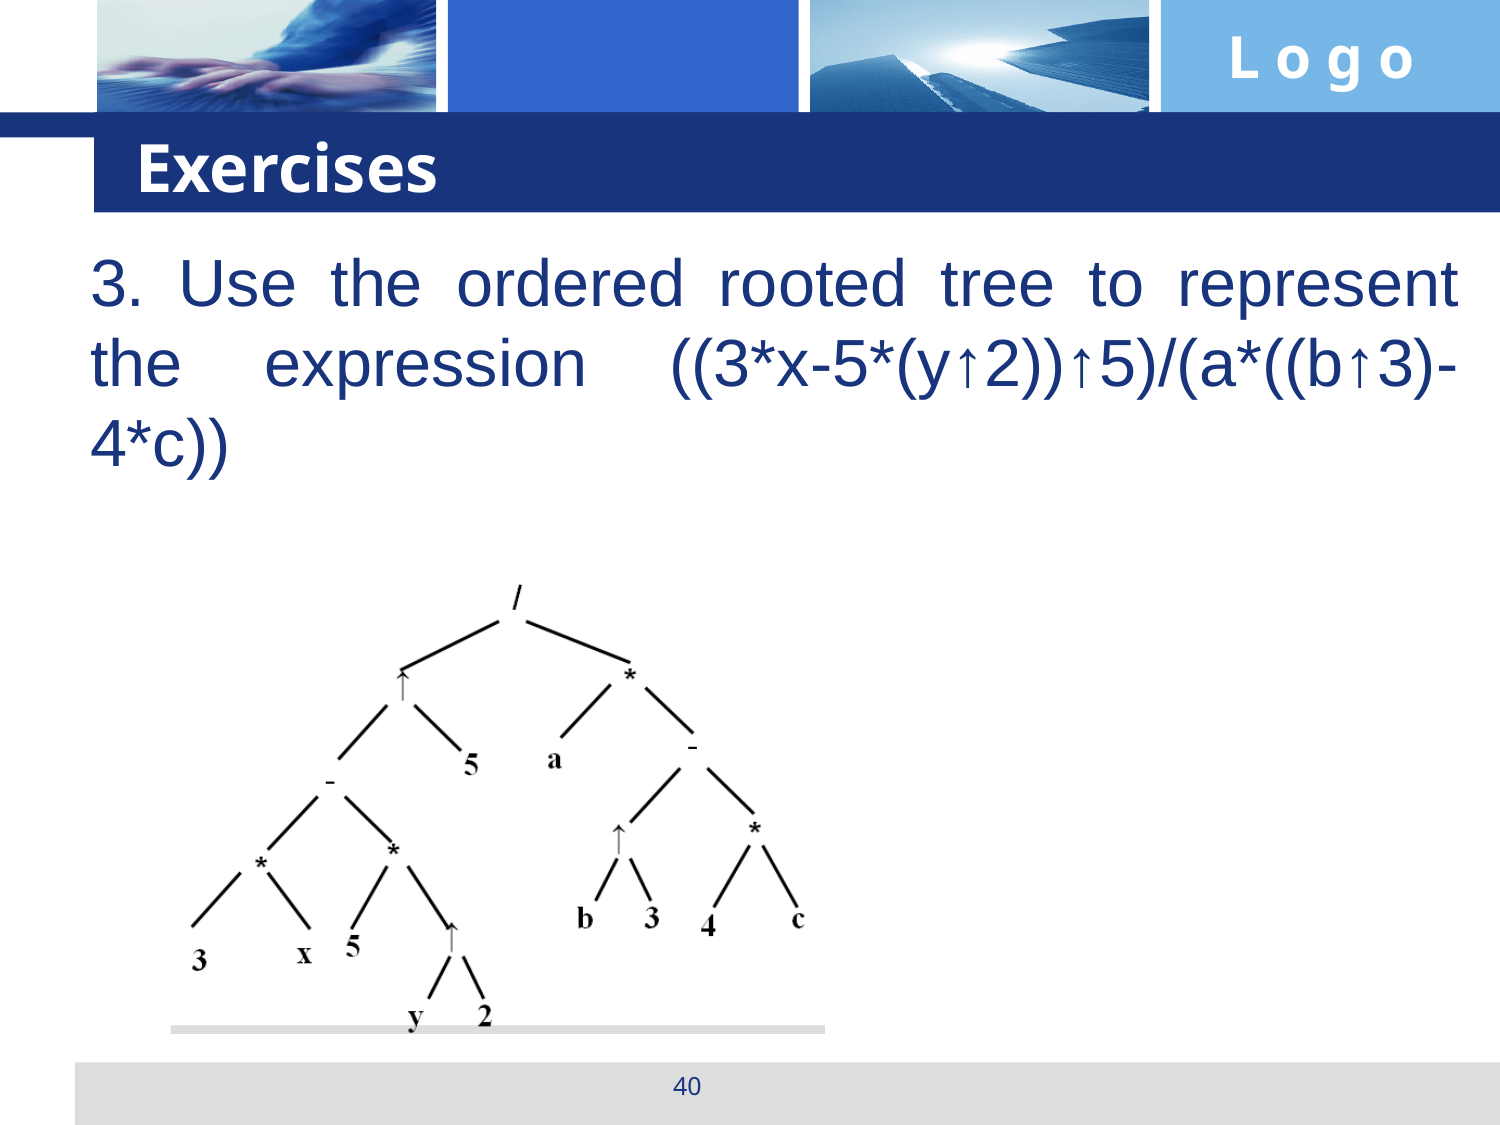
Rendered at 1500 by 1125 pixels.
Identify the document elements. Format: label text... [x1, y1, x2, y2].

slide_number 40 [512, 1062, 863, 1116]
list 3. Use the ordered rooted tree to represent the expression ((3*x-5*(y↑2))↑5)/(a*((b↑3)-4*c)) [75, 232, 1475, 1034]
picture [97, 0, 437, 112]
title Exercises [120, 120, 1400, 213]
picture [810, 0, 1150, 112]
picture [149, 575, 825, 1034]
